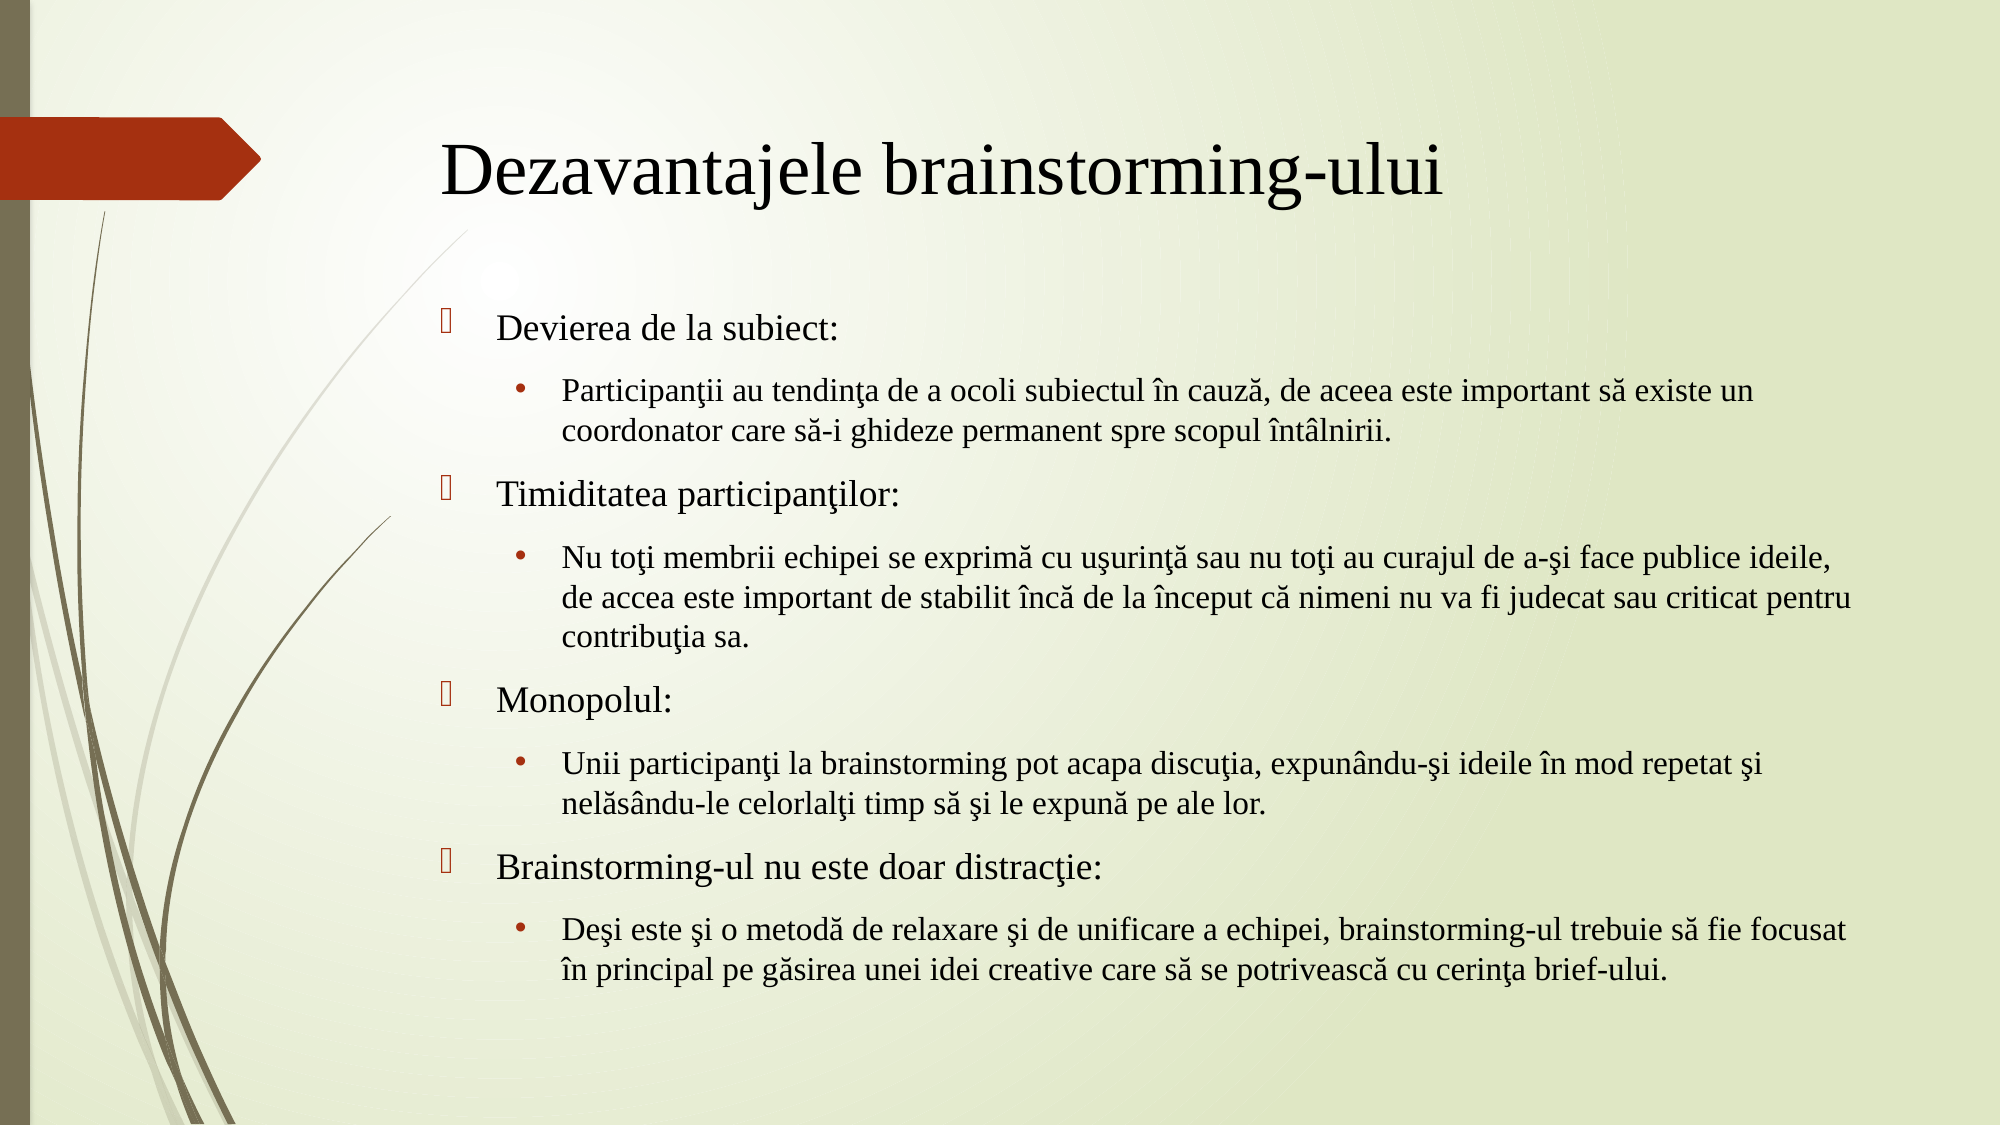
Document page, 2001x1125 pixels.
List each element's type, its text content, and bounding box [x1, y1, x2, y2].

title Dezavantajele brainstorming-ului [425, 111, 1888, 295]
list Devierea de la subiect: Participanţii au tendinţa de a ocoli subiectul în cauză, de aceea este important să existe un coordonator care să-i ghideze permanent spre scopul întâlnirii. Timiditatea participanţilor: Nu toţi membrii echipei se exprimă cu uşurinţă sau nu toţi au curajul de a-şi face publice ideile, de accea este important de stabilit încă de la început că nimeni nu va fi judecat sau criticat pentru contribuţia sa. Monopolul: Unii participanţi la brainstorming pot acapa discuţia, expunându-şi ideile în mod repetat şi nelăsându-le celorlalţi timp să şi le expună pe ale lor. Brainstorming-ul nu este doar distracţie: Deşi este şi o metodă de relaxare şi de unificare a echipei, brainstorming-ul trebuie să fie focusat în principal pe găsirea unei idei creative care să se potrivească cu cerinţa brief-ului. [424, 295, 1888, 1028]
